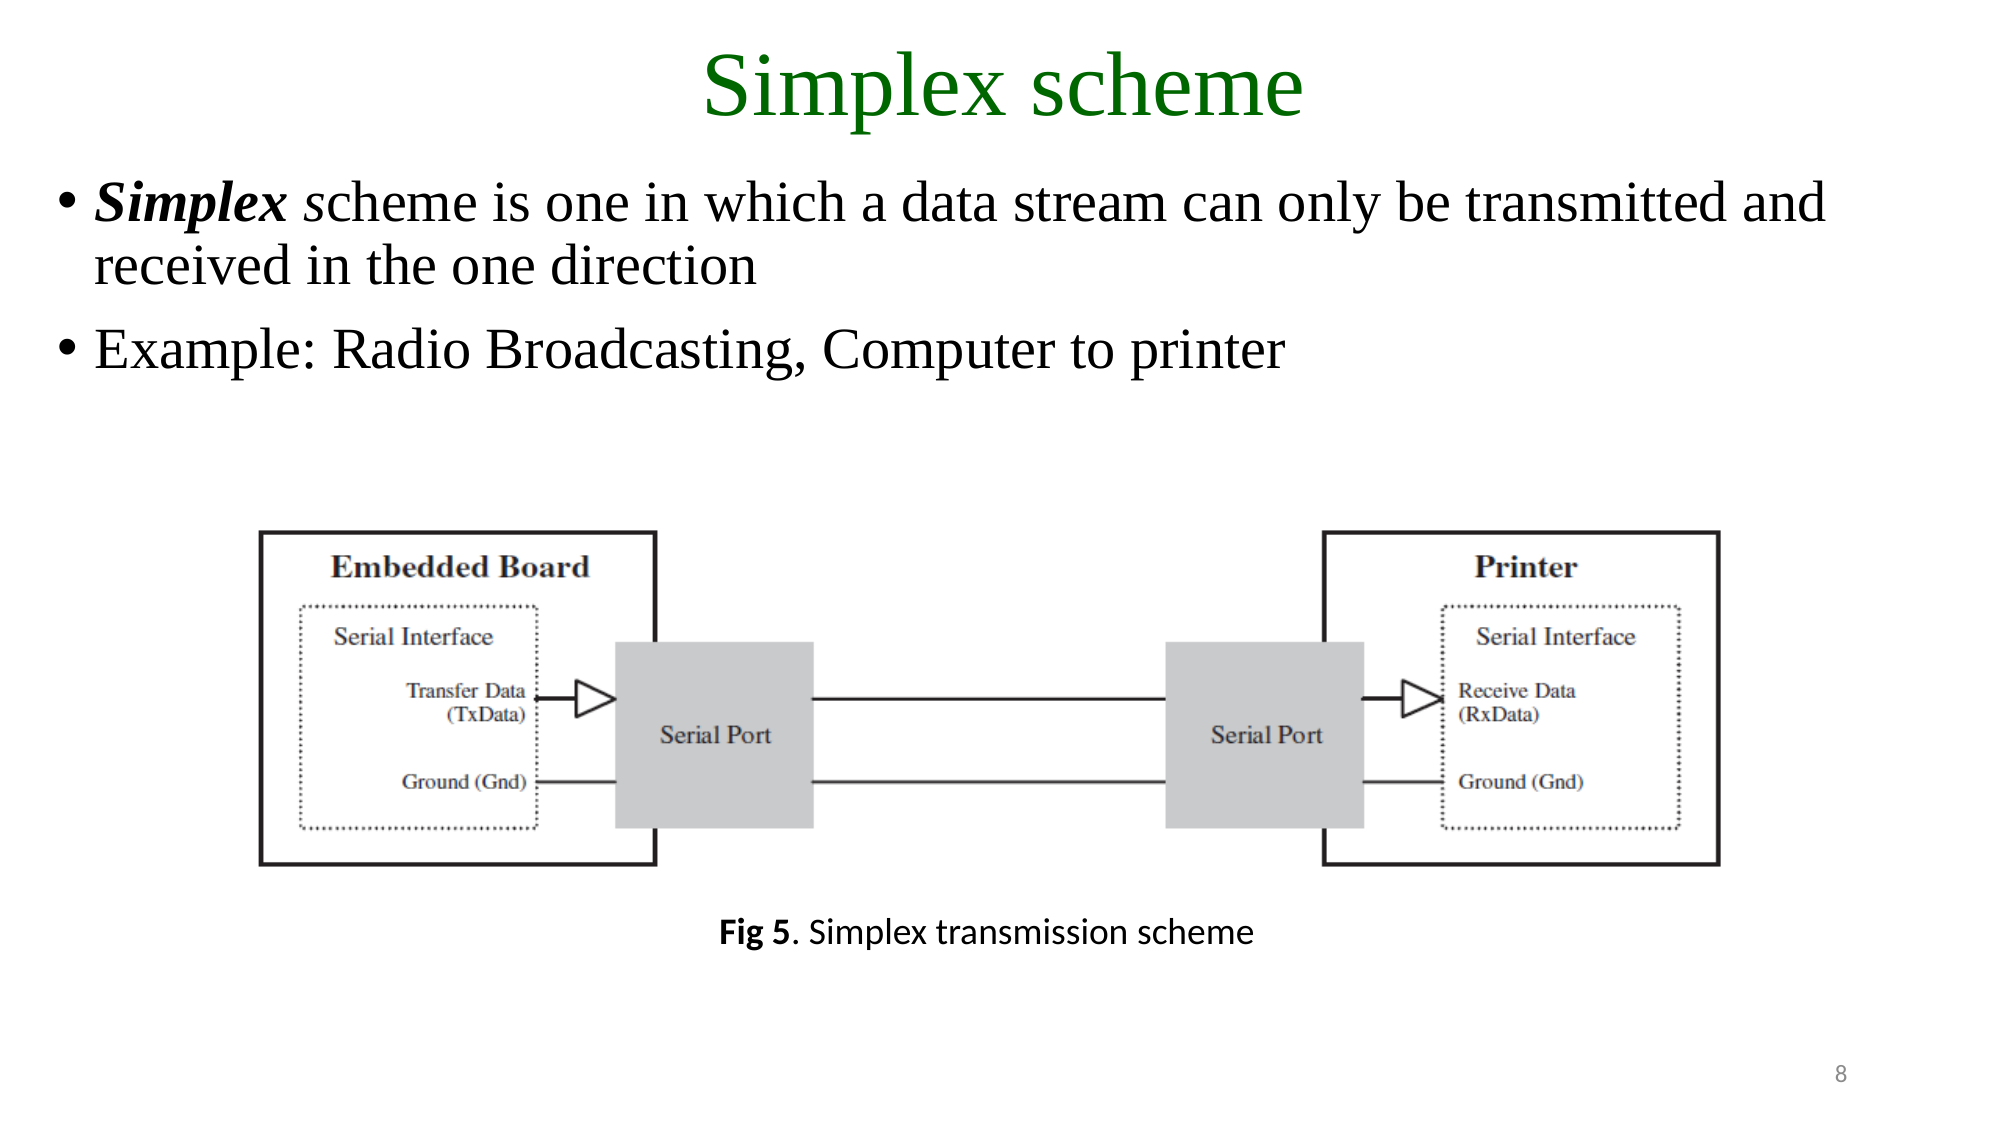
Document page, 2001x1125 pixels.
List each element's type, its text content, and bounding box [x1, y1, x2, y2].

slide_number 8 [1412, 1042, 1863, 1103]
picture [249, 519, 1727, 879]
list Simplex scheme is one in which a data stream can only be transmitted and received in the one direction Example: Radio Broadcasting, Computer to printer [41, 163, 1958, 1050]
text_box Fig 5. Simplex transmission scheme [704, 899, 1279, 960]
title Simplex scheme [37, 12, 1970, 160]
